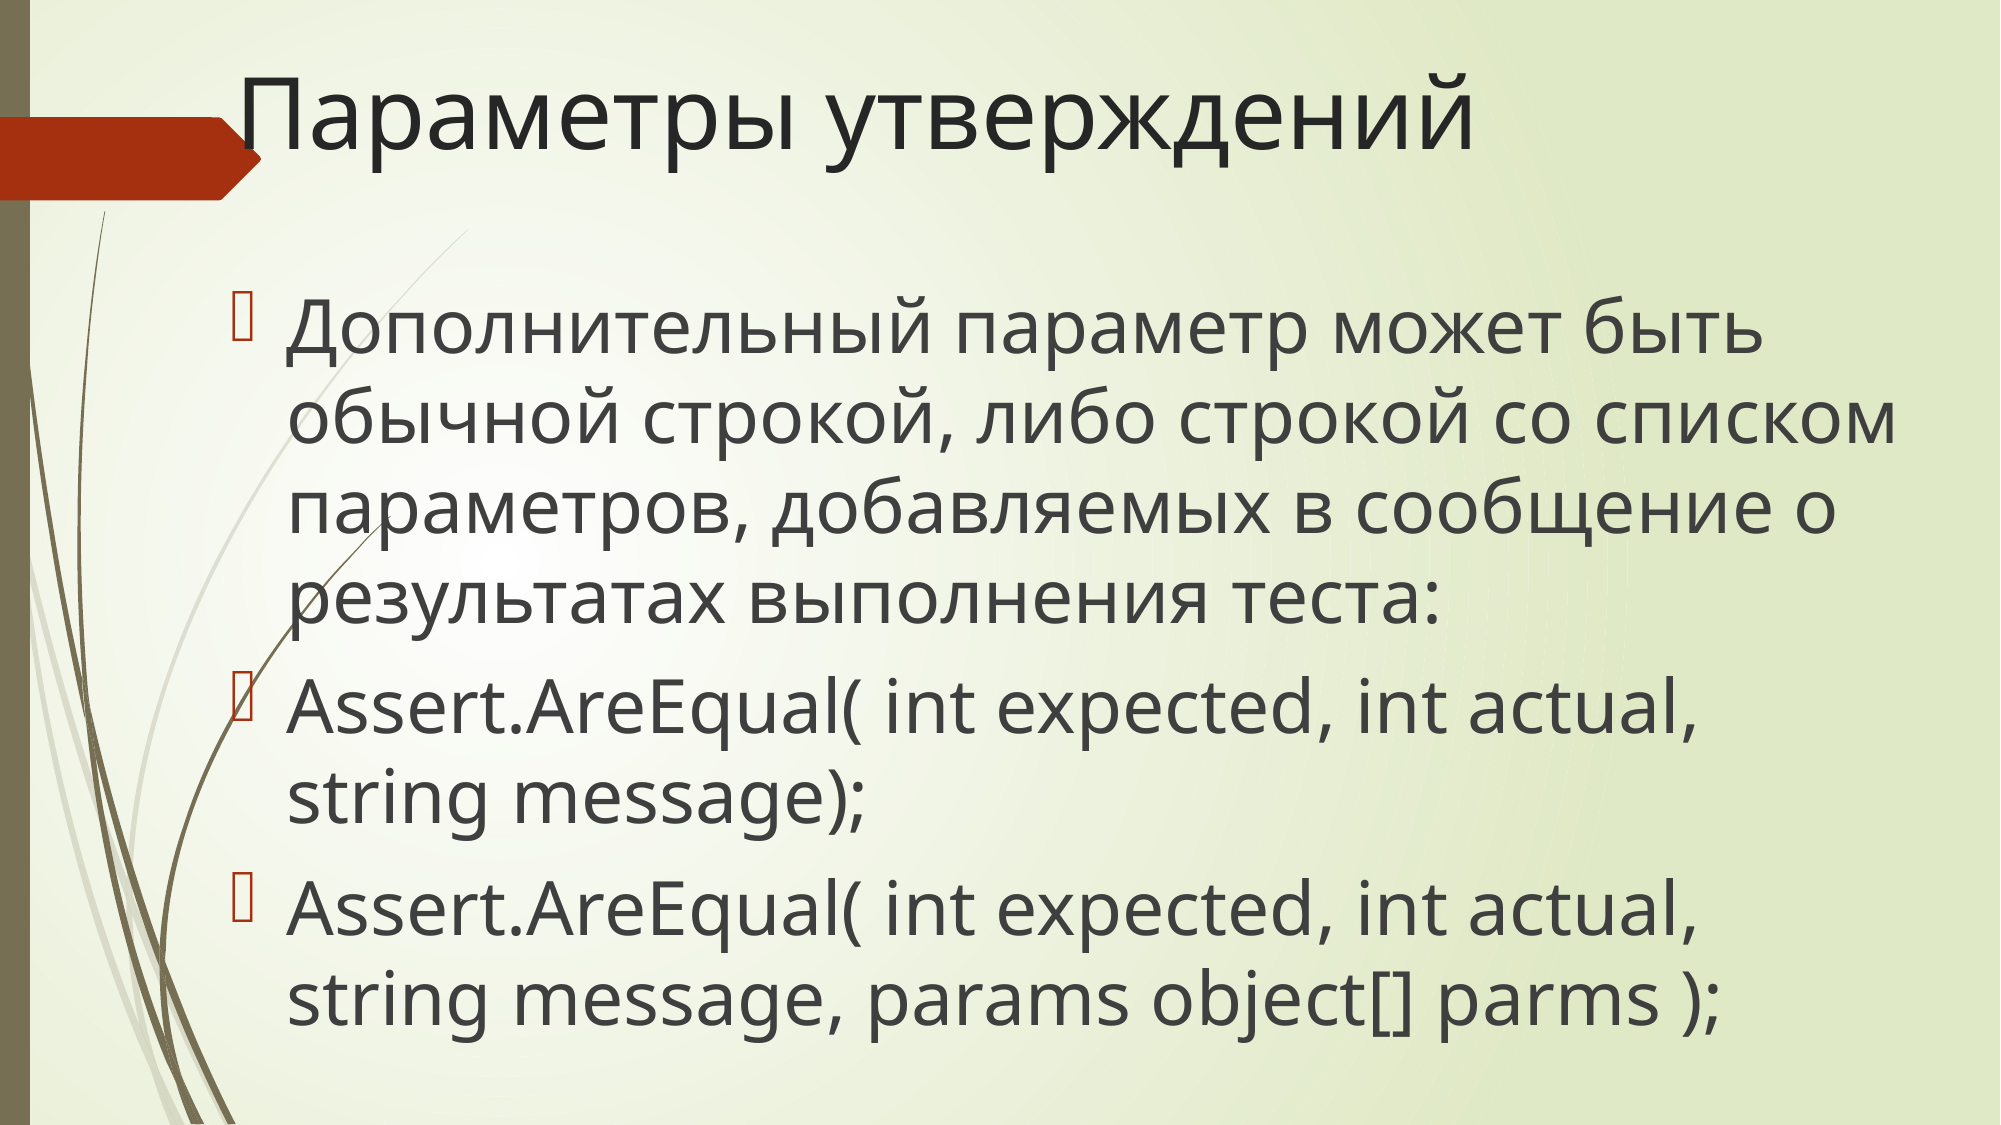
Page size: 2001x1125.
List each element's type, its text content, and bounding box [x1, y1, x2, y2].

title Параметры утверждений [220, 42, 1907, 253]
list Дополнительный параметр может быть обычной строкой, либо строкой со списком параметров, добавляемых в сообщение о результатах выполнения теста: Assert.AreEqual( int expected, int actual, string message); Assert.AreEqual( int expected, int actual, string message, params object[] parms ); [215, 270, 1923, 1078]
